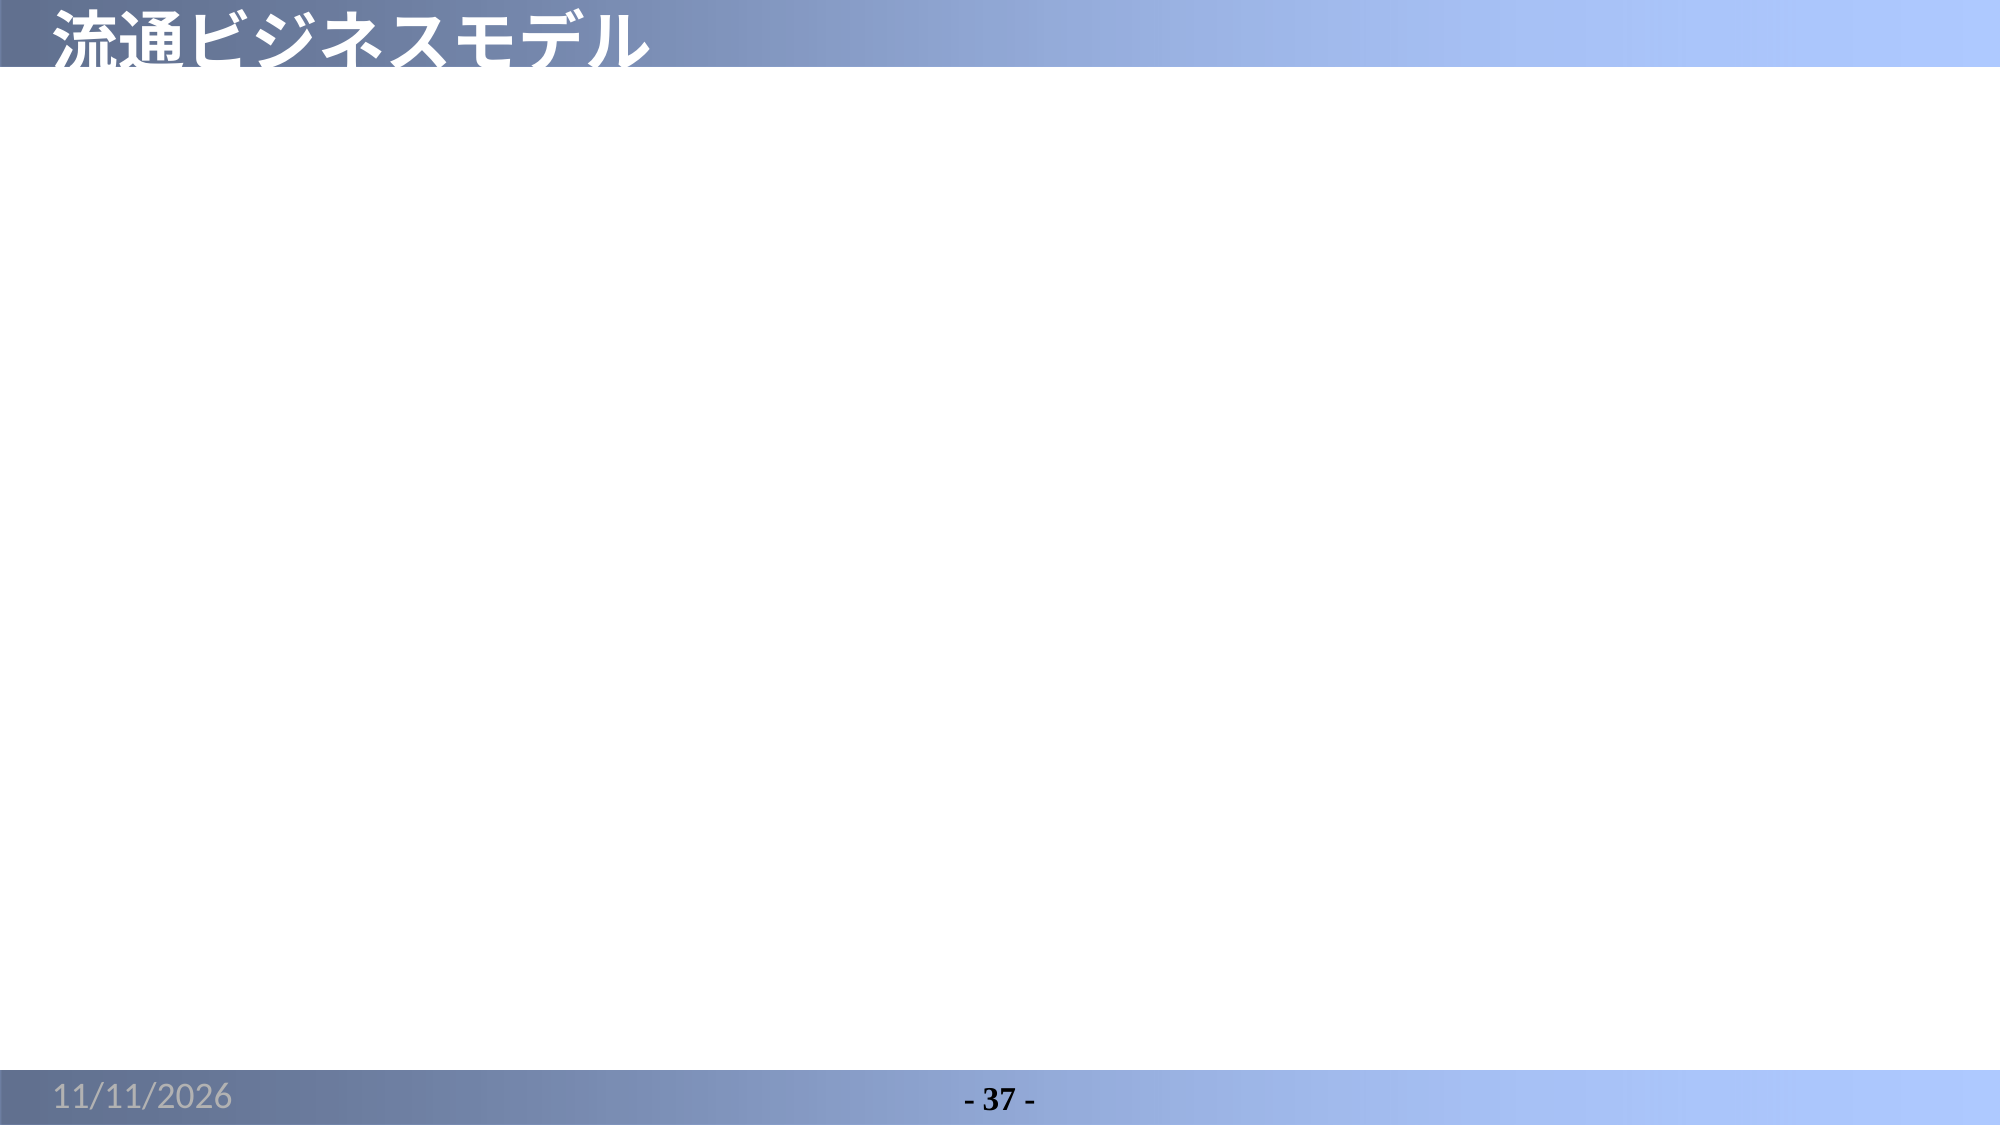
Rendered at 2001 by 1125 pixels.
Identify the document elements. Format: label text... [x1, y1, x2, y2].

title 流通ビジネスモデル [51, 0, 1921, 81]
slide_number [51, 1071, 512, 1117]
slide_number - 37 - [934, 1078, 1063, 1117]
